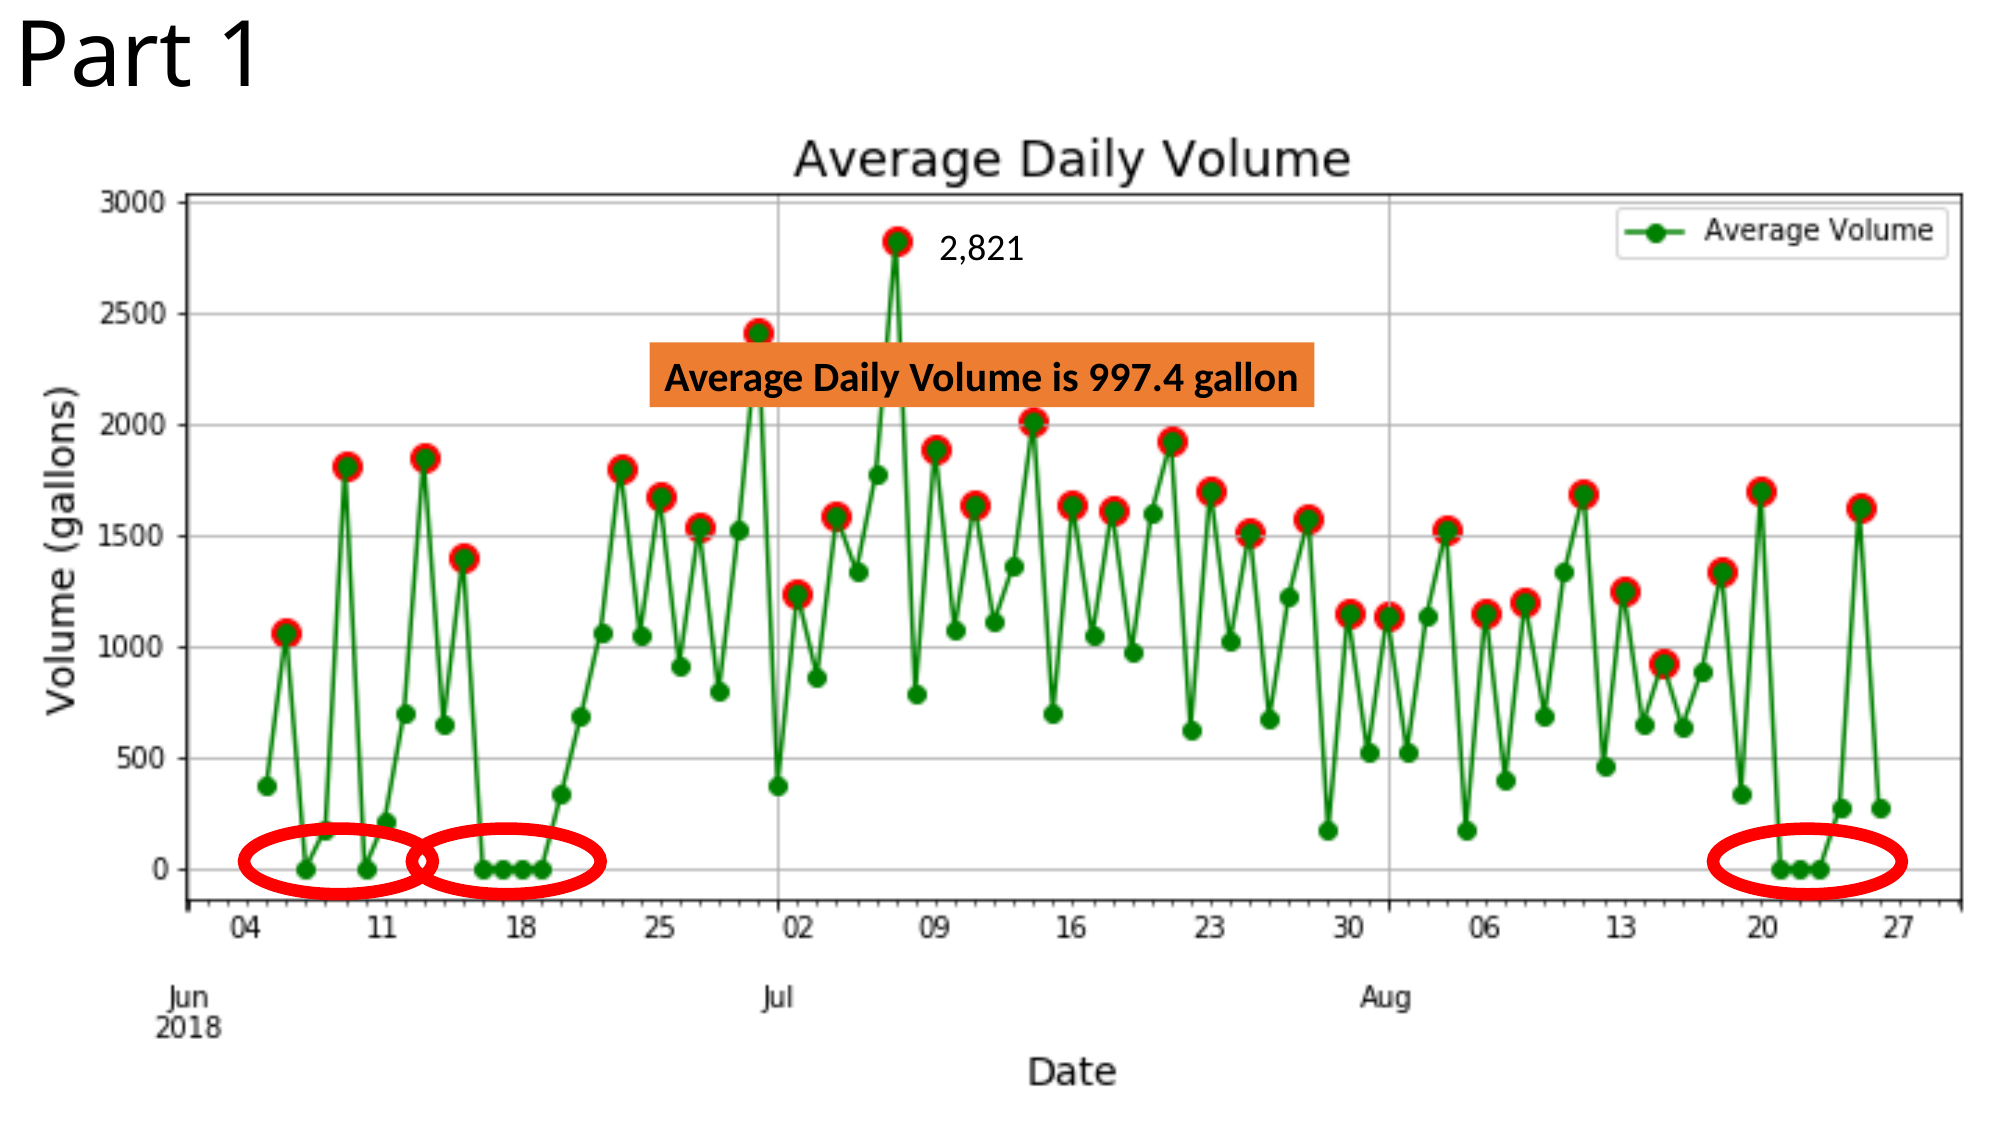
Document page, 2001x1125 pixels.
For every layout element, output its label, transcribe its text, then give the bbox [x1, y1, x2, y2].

picture [0, 124, 2000, 1125]
text_box Part 1 [0, 0, 2000, 124]
